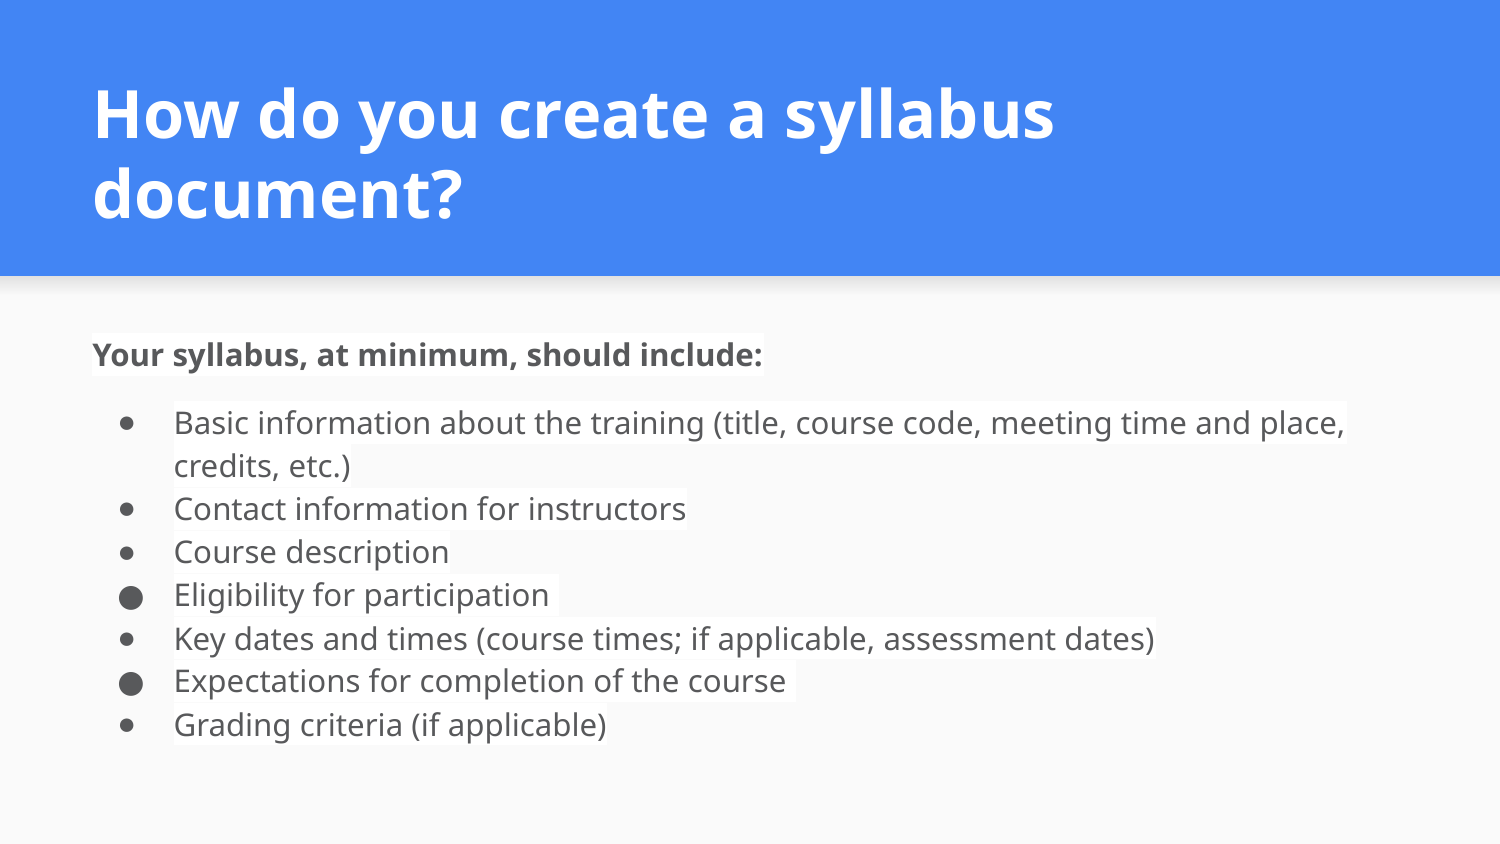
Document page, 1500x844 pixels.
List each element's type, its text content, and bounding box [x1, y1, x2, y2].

title How do you create a syllabus document? [77, 121, 1427, 248]
list Your syllabus, at minimum, should include: Basic information about the training (title, course code, meeting time and place, credits, etc.) Contact information for instructors Course description Eligibility for participation Key dates and times (course times; if applicable, assessment dates) Expectations for completion of the course Grading criteria (if applicable) [77, 314, 1427, 760]
